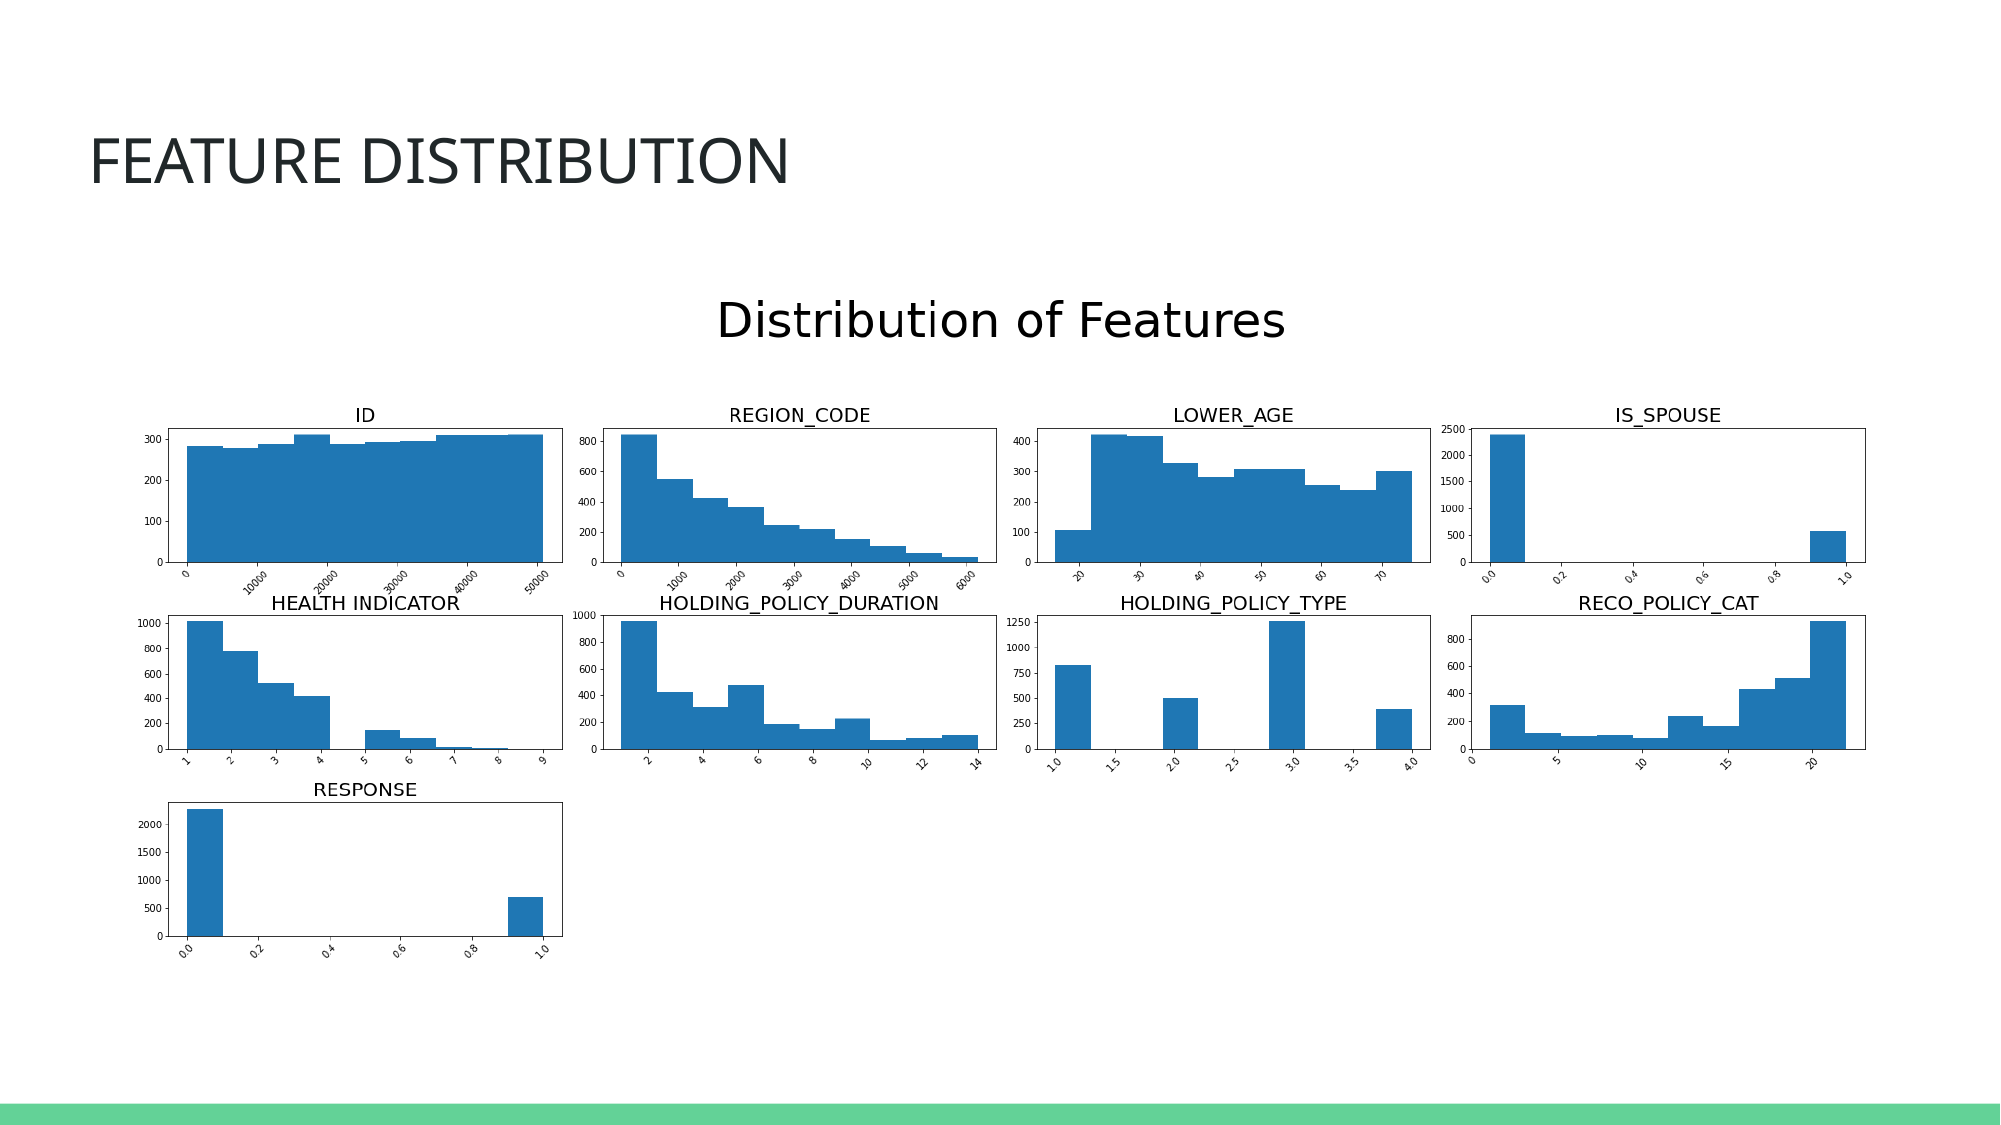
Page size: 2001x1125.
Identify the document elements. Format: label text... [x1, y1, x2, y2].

picture [129, 292, 1871, 967]
title FEATURE DISTRIBUTION [68, 97, 1932, 223]
